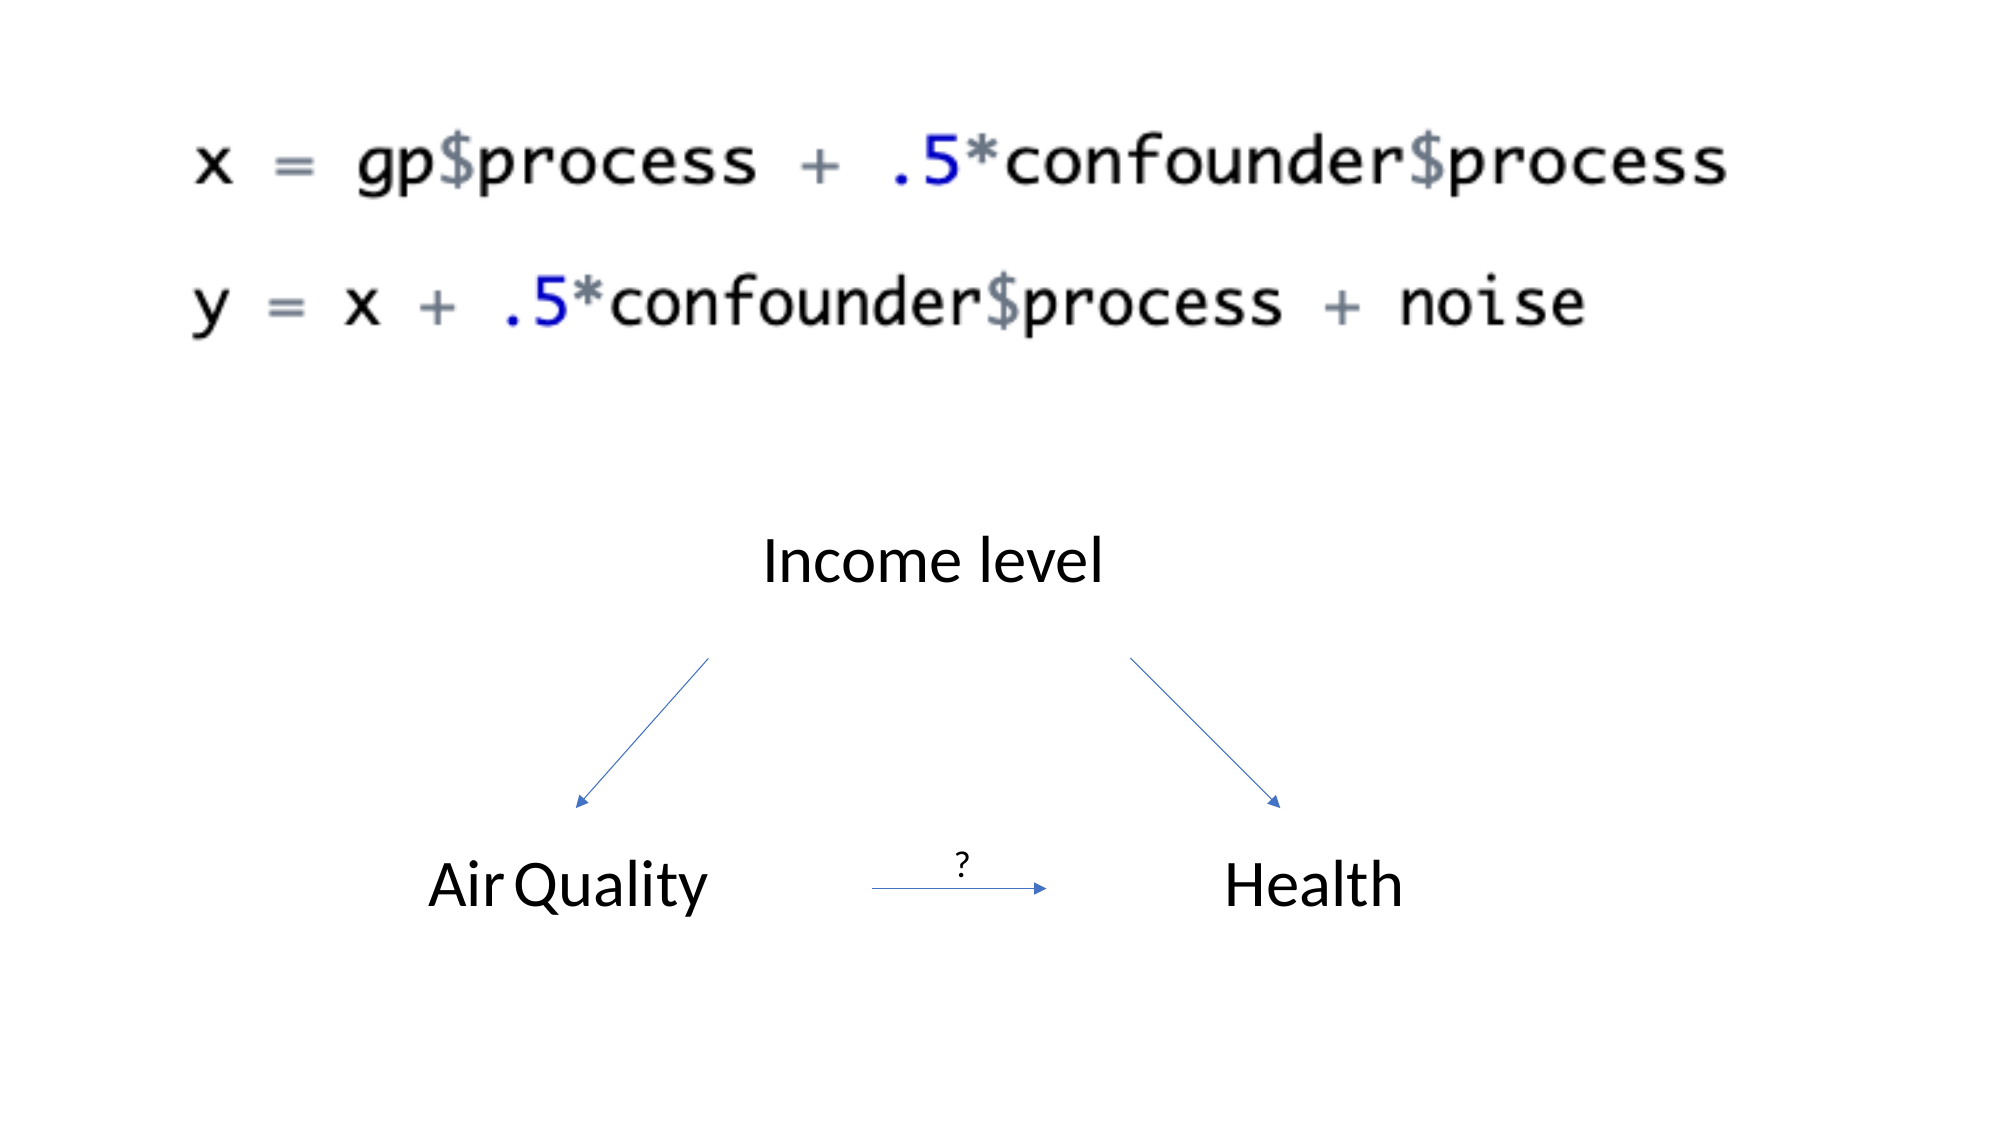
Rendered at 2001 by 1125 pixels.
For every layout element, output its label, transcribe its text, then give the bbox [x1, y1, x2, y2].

text_box ? [938, 832, 986, 888]
text_box Health [1210, 832, 1535, 928]
text_box Air Quality [413, 832, 738, 928]
text_box Income level [747, 508, 1292, 604]
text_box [1130, 658, 1281, 809]
picture [175, 100, 1741, 373]
text_box ? [938, 889, 986, 893]
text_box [575, 658, 709, 808]
